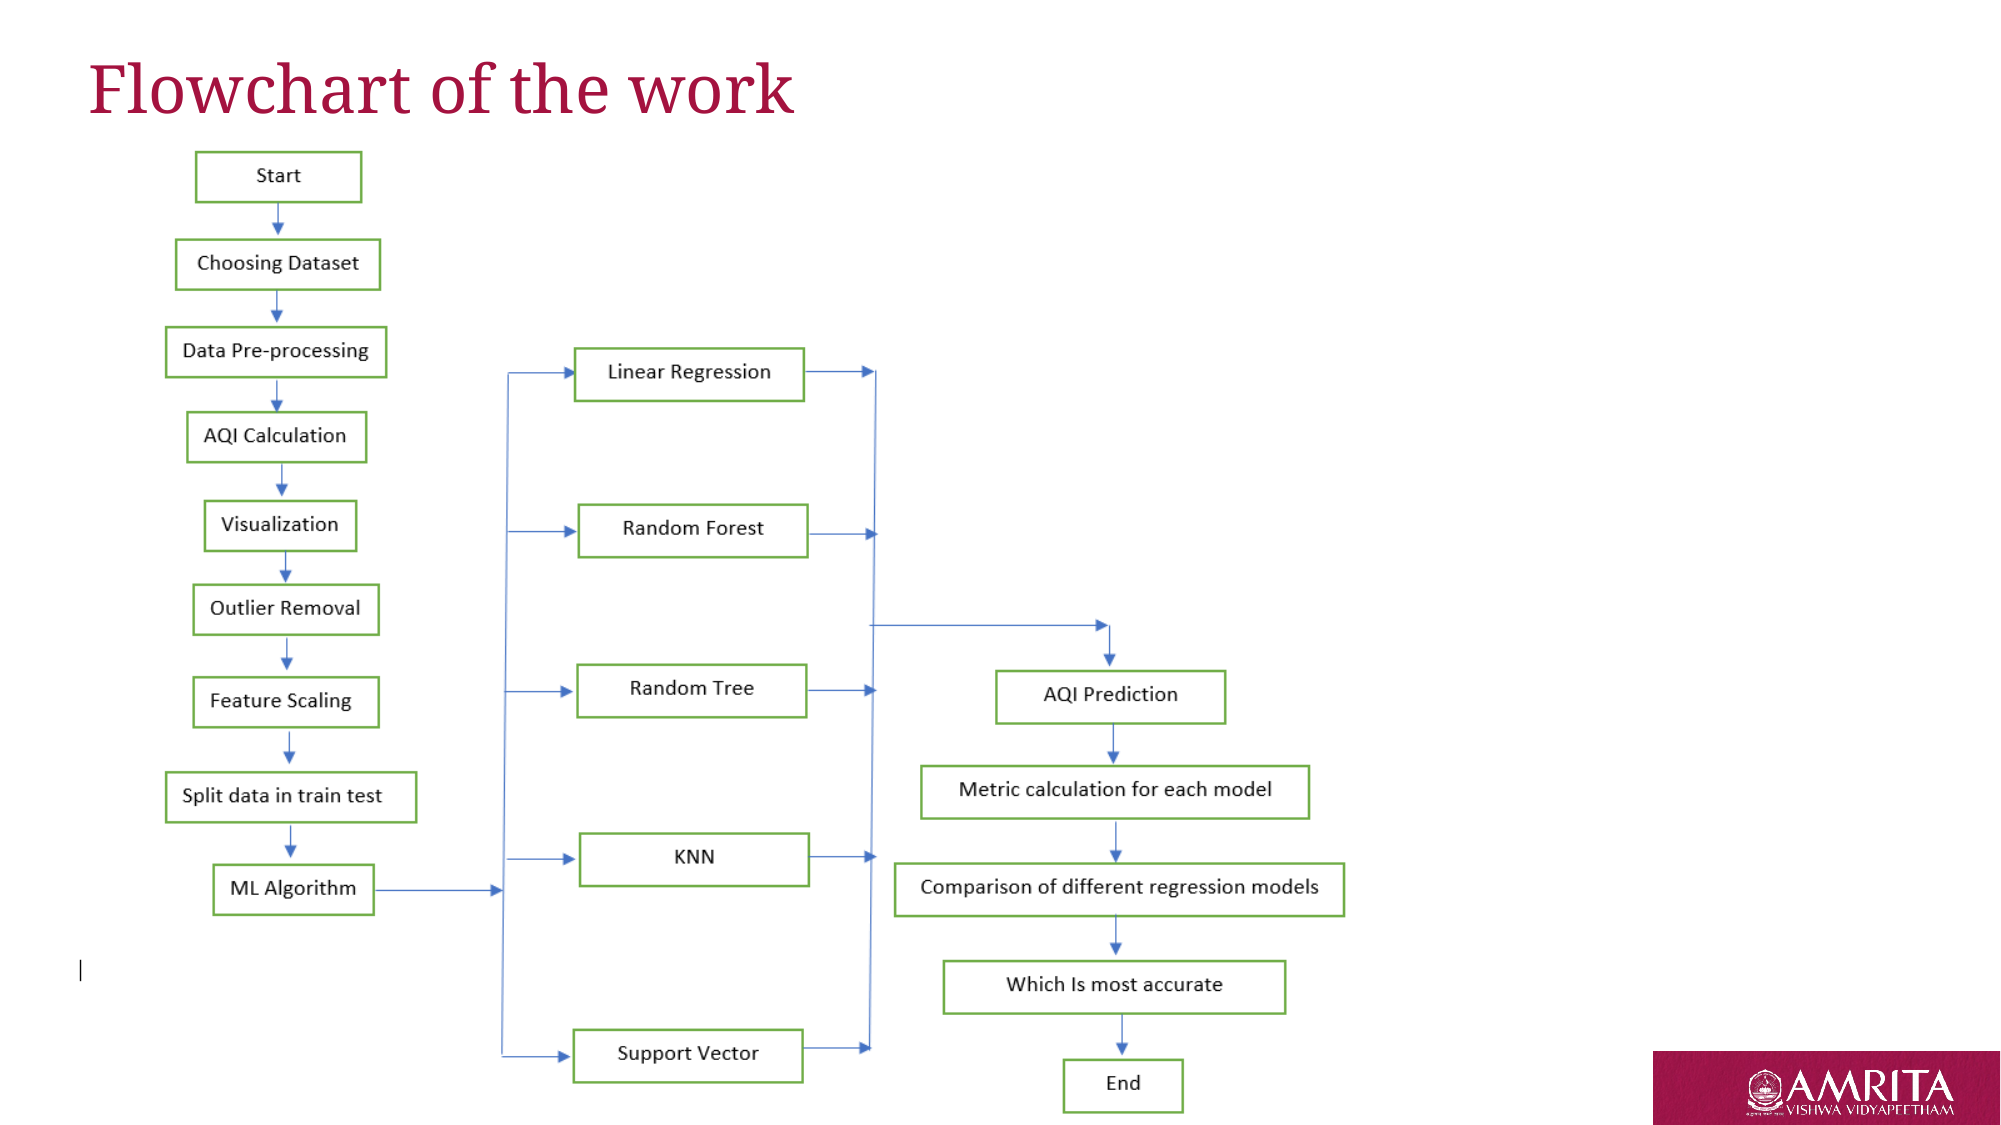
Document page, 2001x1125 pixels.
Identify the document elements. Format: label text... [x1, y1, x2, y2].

title Flowchart of the work [55, 57, 1933, 127]
picture [0, 136, 2001, 1125]
